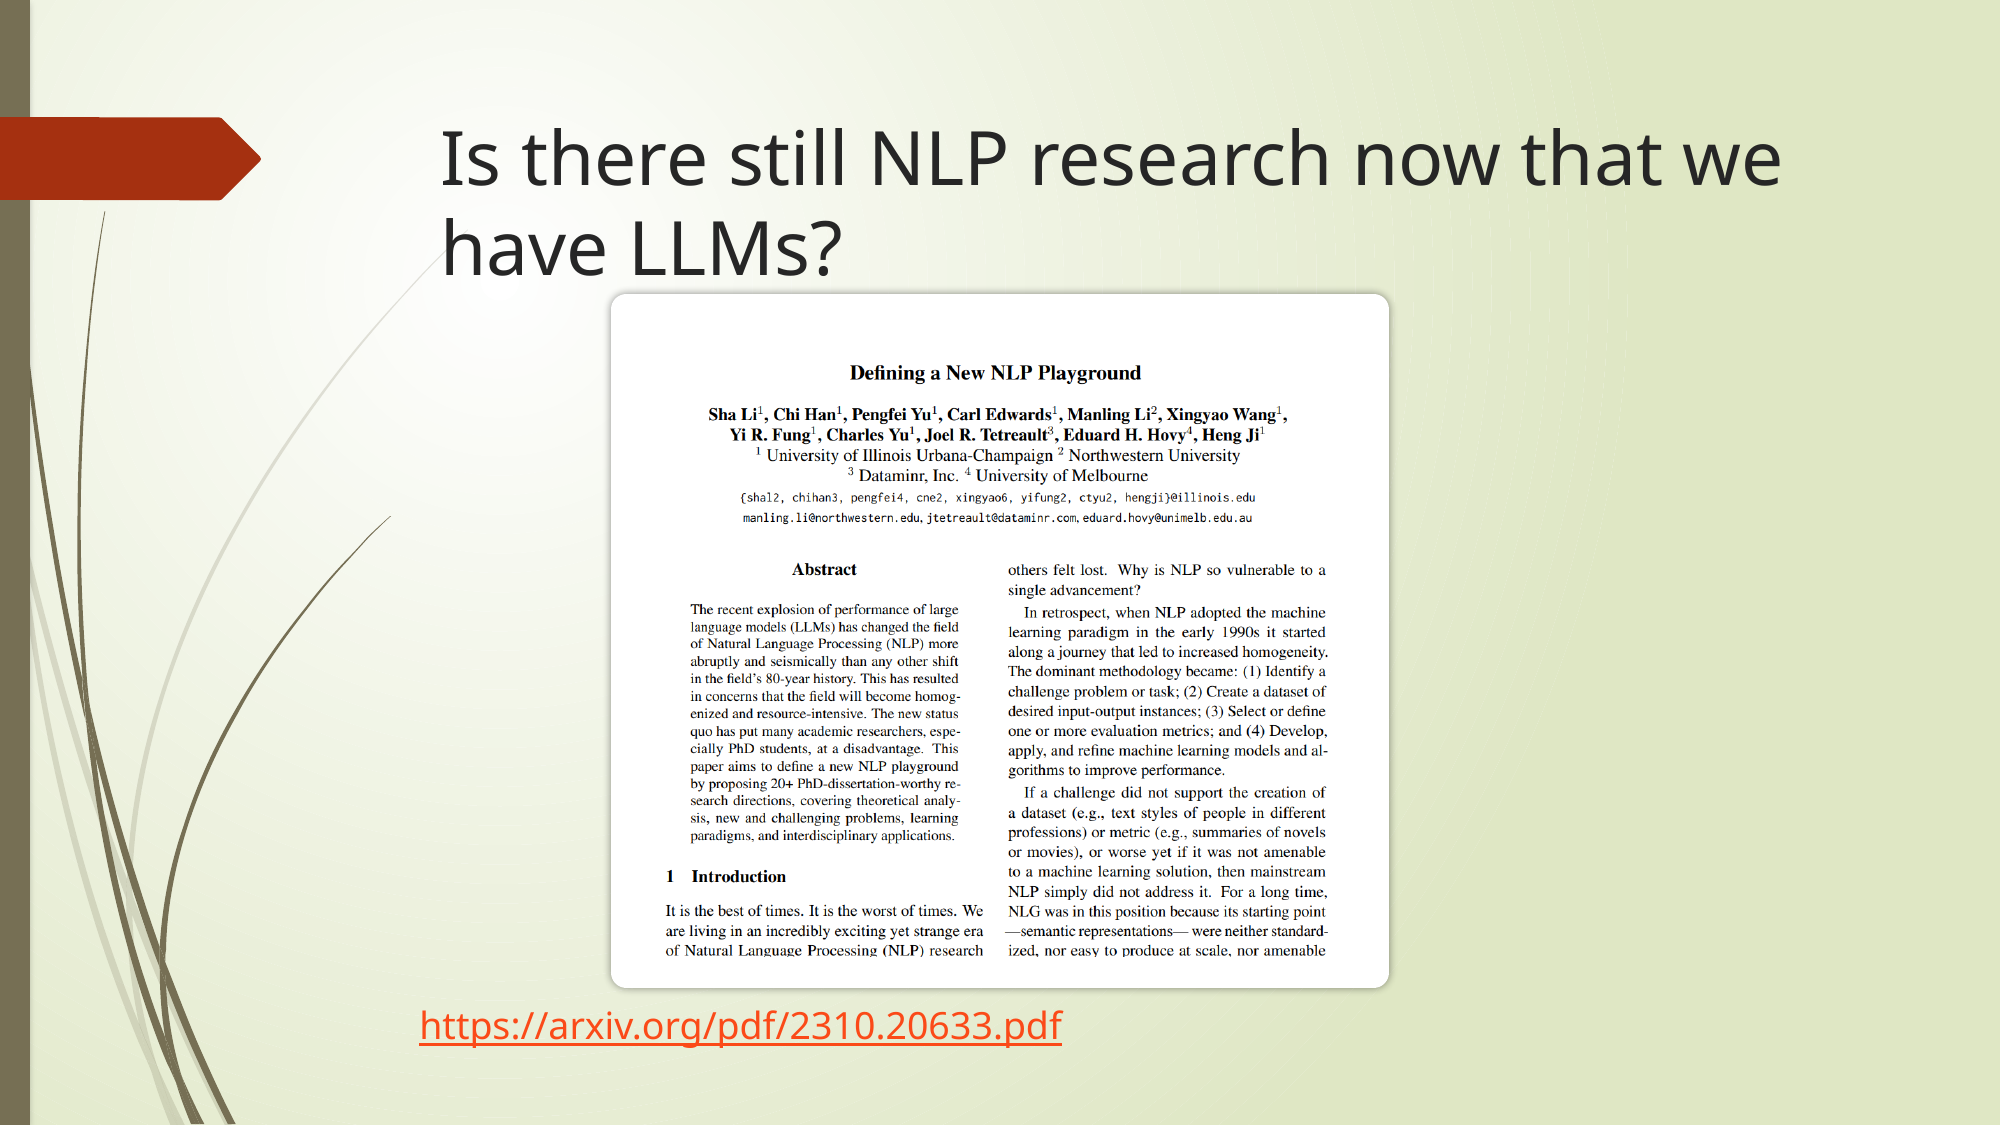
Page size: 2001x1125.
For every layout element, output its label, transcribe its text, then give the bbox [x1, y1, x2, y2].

title Is there still NLP research now that we have LLMs? [425, 102, 1888, 313]
text_box https://arxiv.org/pdf/2310.20633.pdf [404, 994, 1903, 1106]
picture [641, 324, 1358, 958]
